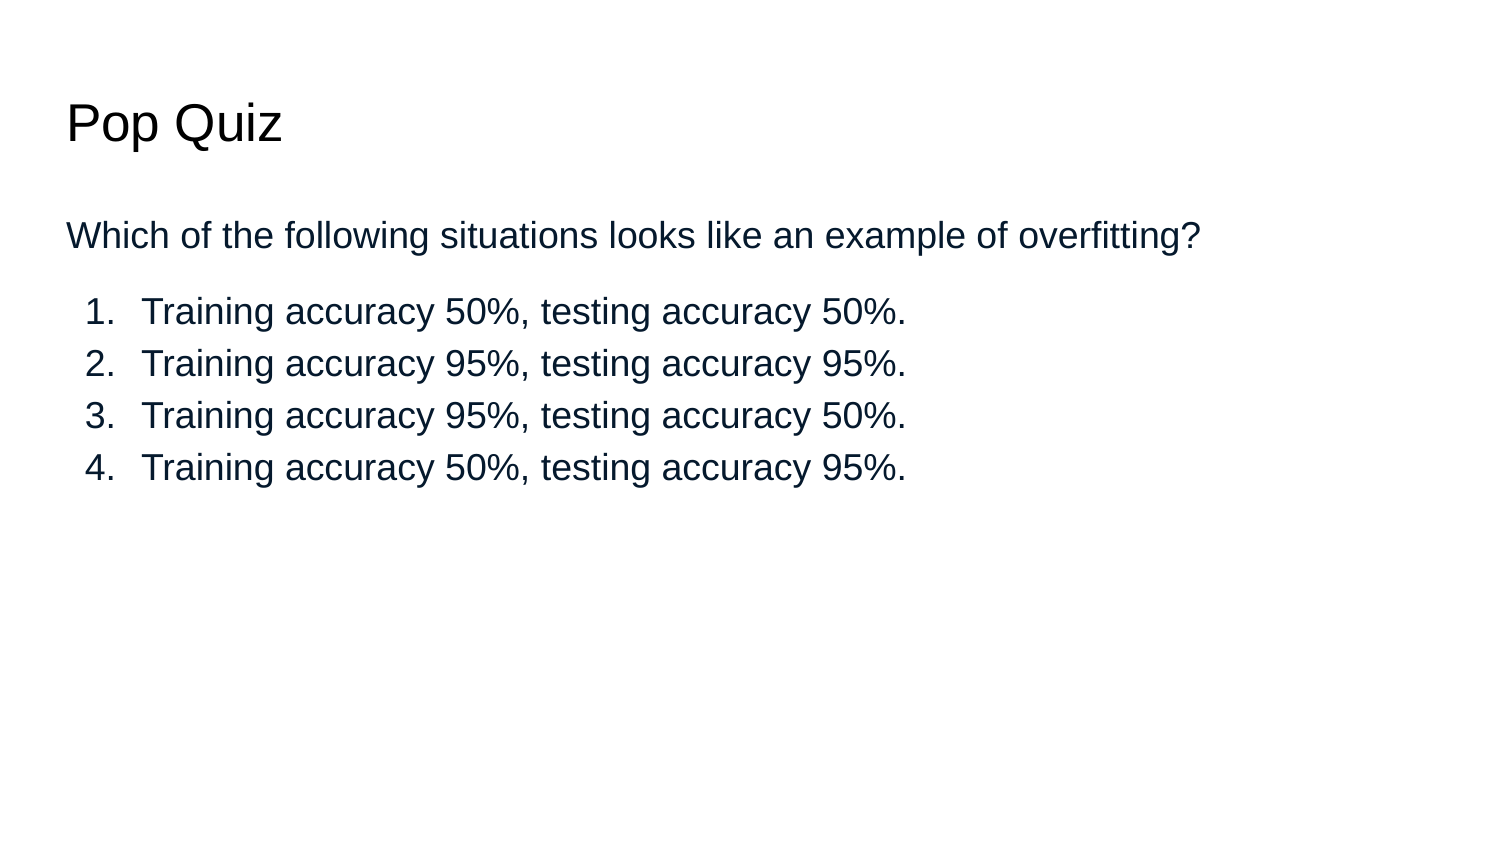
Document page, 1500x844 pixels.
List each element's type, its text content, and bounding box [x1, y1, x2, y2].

list Which of the following situations looks like an example of overfitting? Training accuracy 50%, testing accuracy 50%. Training accuracy 95%, testing accuracy 95%. Training accuracy 95%, testing accuracy 50%. Training accuracy 50%, testing accuracy 95%. [51, 189, 1449, 750]
title Pop Quiz [51, 72, 1449, 167]
